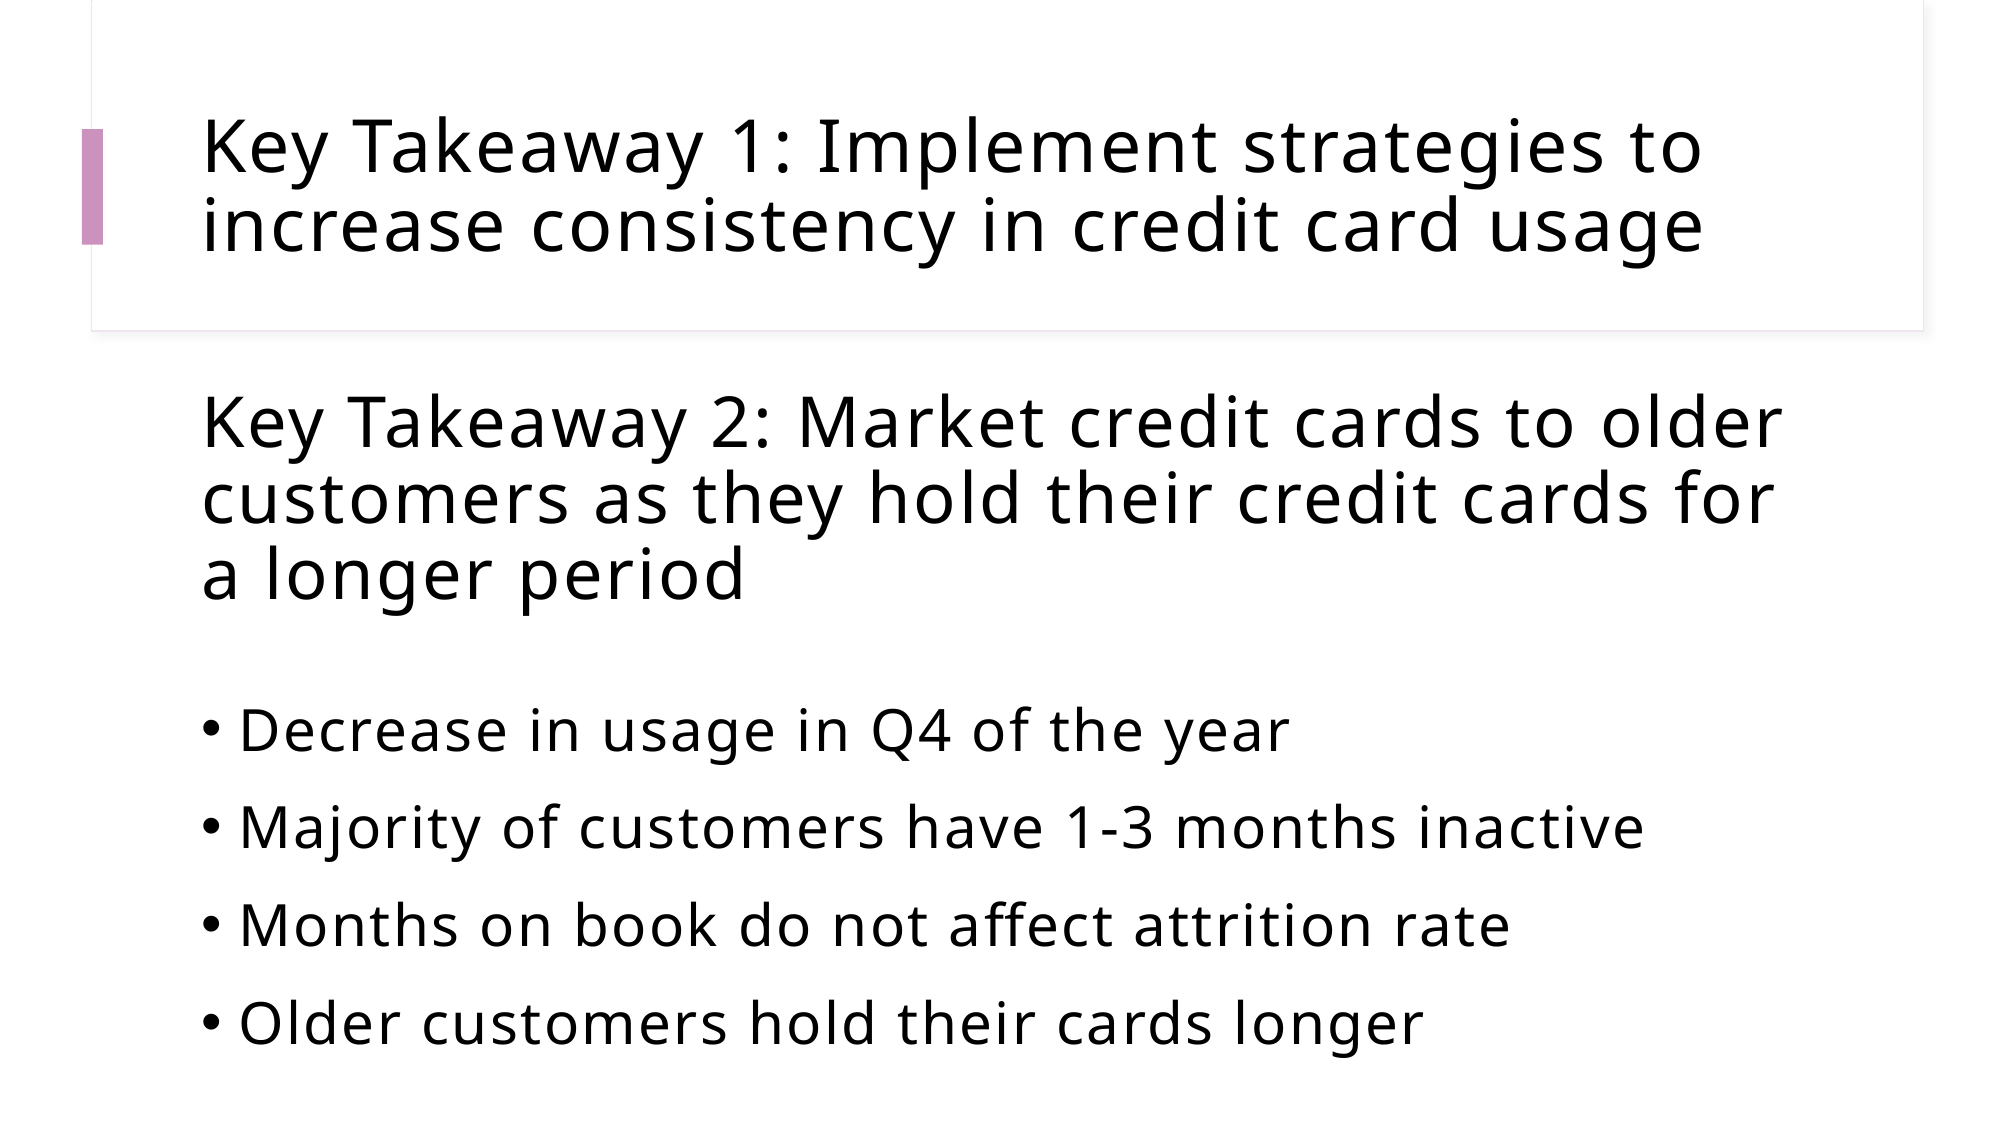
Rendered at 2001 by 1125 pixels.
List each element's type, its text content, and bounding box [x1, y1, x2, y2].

list Decrease in usage in Q4 of the year Majority of customers have 1-3 months inactive Months on book do not affect attrition rate Older customers hold their cards longer [183, 667, 1851, 1084]
text_box Key Takeaway 2: Market credit cards to older customers as they hold their credit cards for a longer period [183, 368, 1851, 631]
title Key Takeaway 1: Implement strategies to increase consistency in credit card usage [183, 90, 1851, 284]
